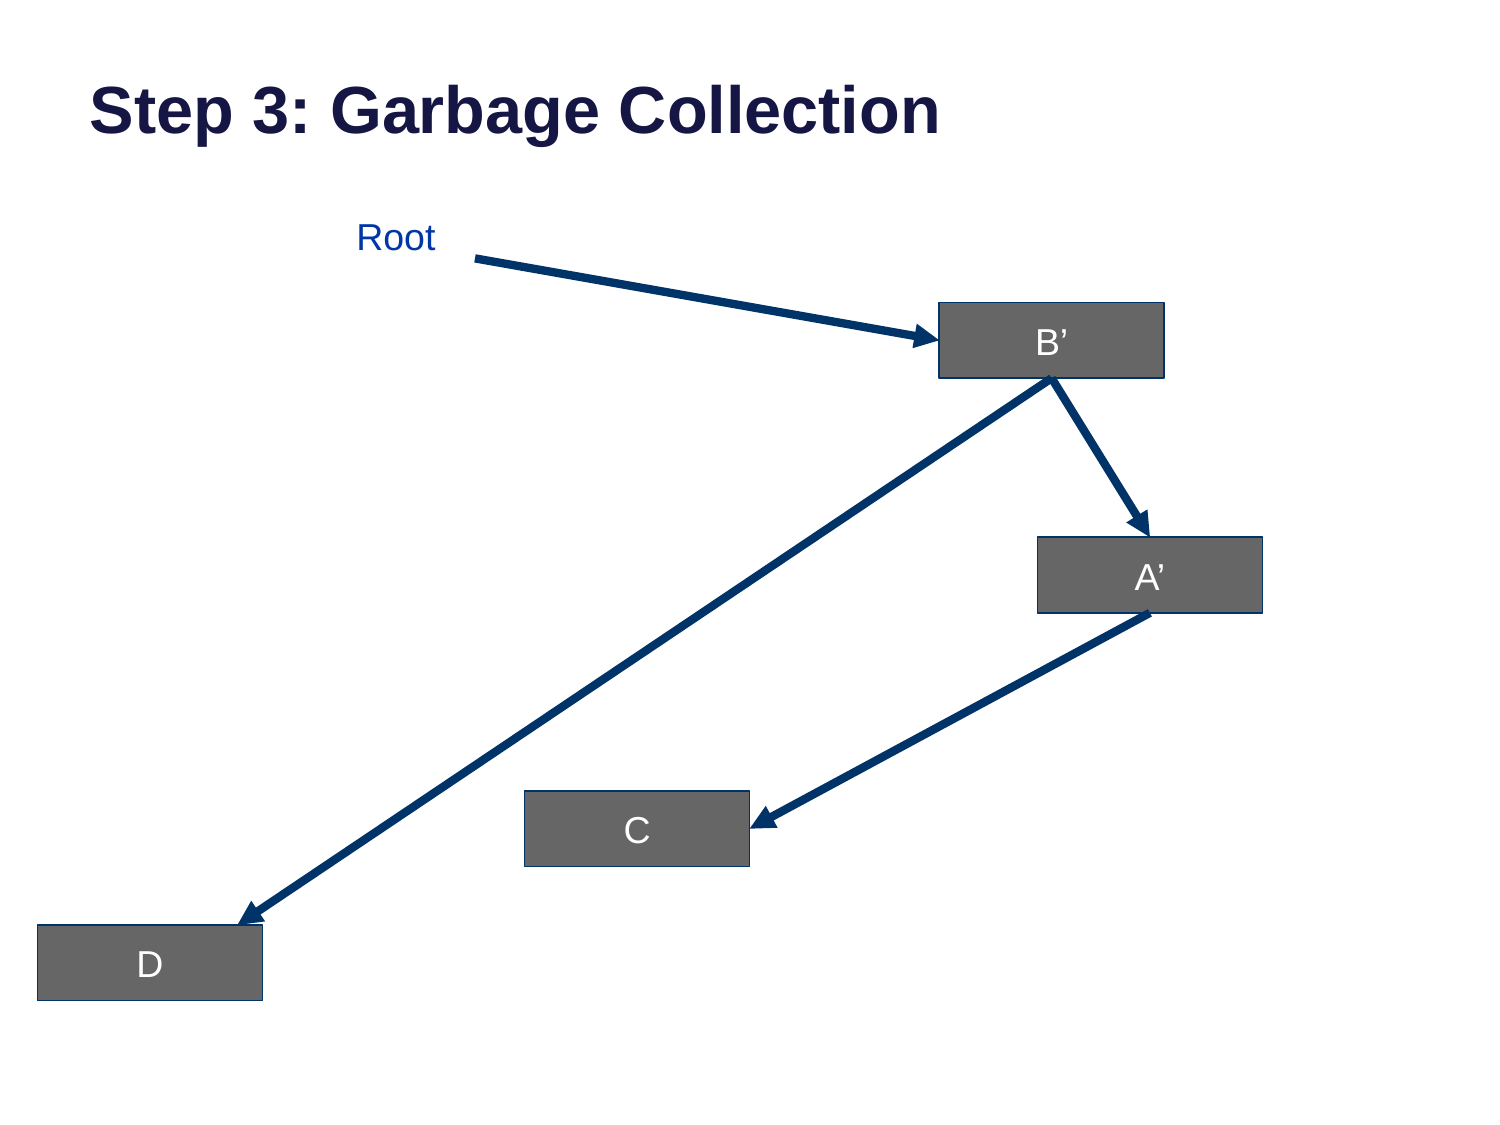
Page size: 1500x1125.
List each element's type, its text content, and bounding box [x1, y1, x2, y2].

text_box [237, 377, 1052, 926]
text_box A’ [1056, 537, 1263, 613]
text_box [1052, 377, 1151, 538]
title Step 3: Garbage Collection [75, 0, 1425, 155]
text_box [474, 258, 940, 341]
text_box B’ [939, 302, 1165, 379]
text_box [1056, 612, 1151, 829]
text_box D [37, 924, 263, 1001]
text_box Root [283, 205, 509, 266]
